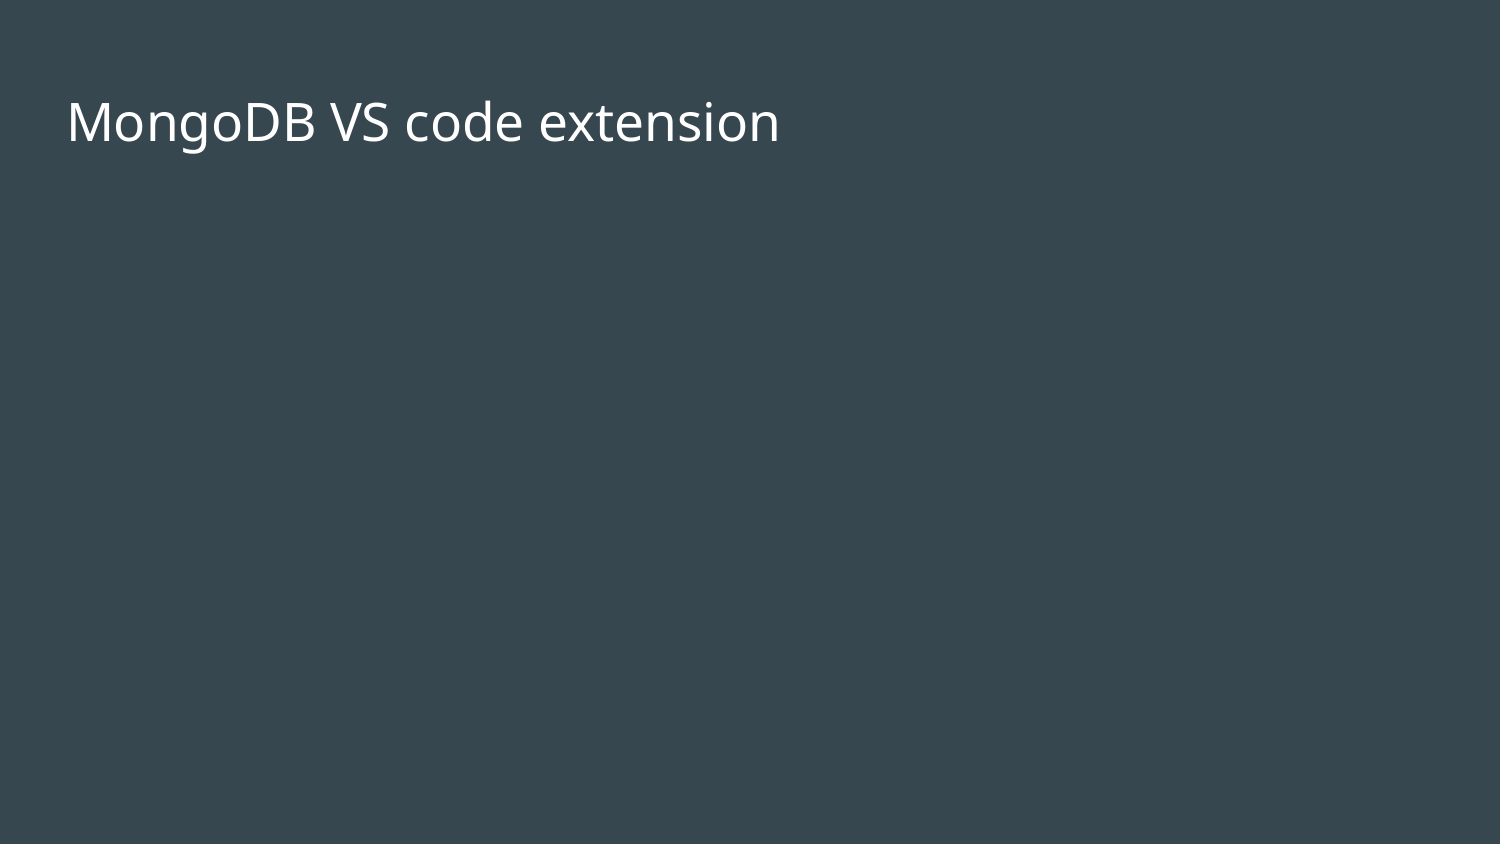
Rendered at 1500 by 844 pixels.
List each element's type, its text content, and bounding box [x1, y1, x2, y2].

title MongoDB VS code extension [51, 72, 1449, 167]
